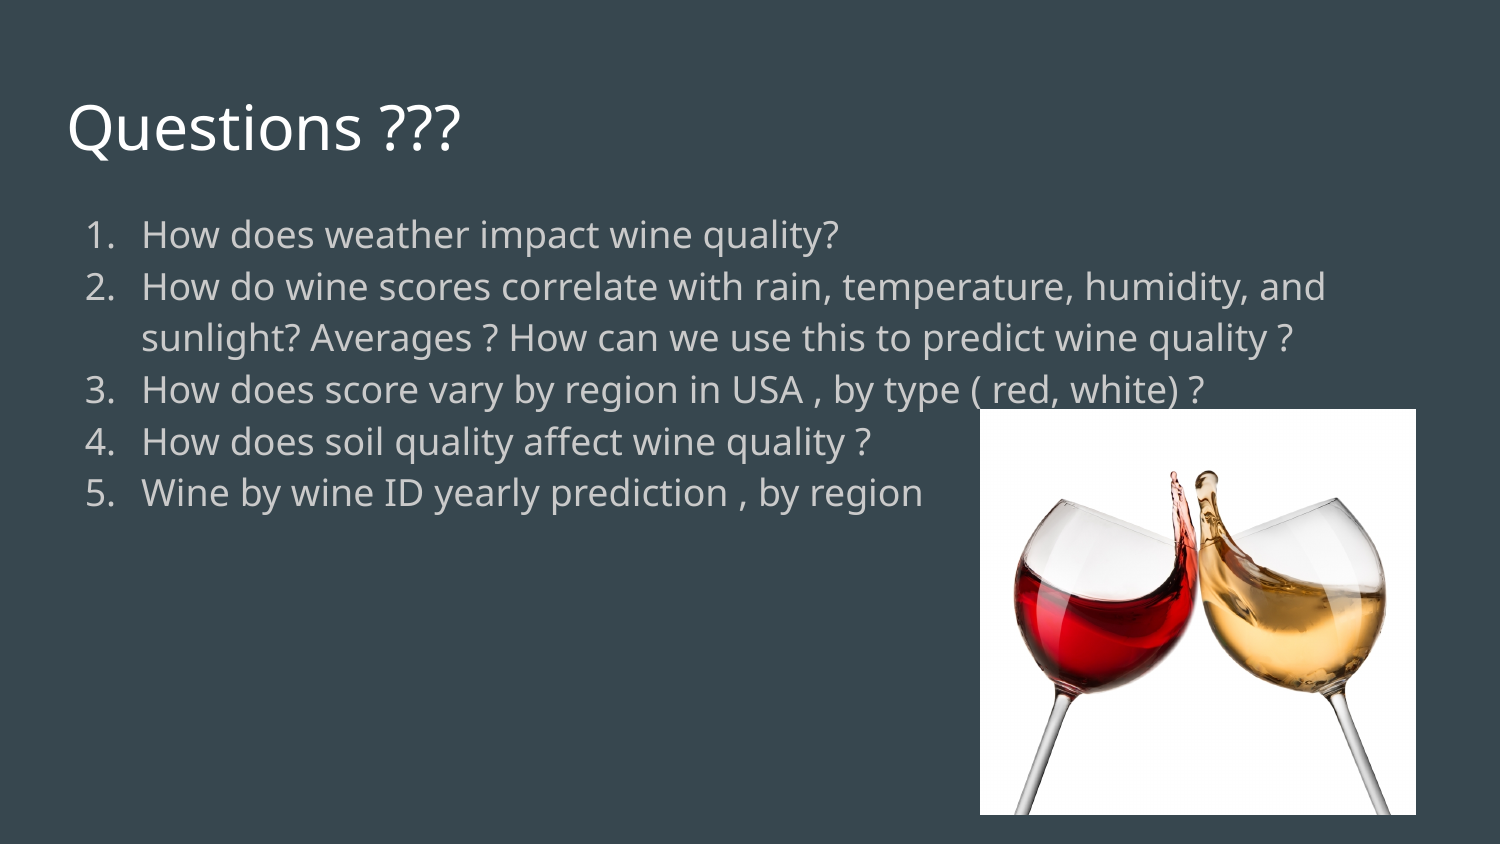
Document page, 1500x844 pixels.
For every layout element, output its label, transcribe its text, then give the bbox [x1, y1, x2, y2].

picture [979, 409, 1416, 815]
title Questions ??? [51, 72, 1449, 167]
list How does weather impact wine quality? How do wine scores correlate with rain, temperature, humidity, and sunlight? Averages ? How can we use this to predict wine quality ? How does score vary by region in USA , by type ( red, white) ? How does soil quality affect wine quality ? Wine by wine ID yearly prediction , by region [51, 189, 1449, 750]
